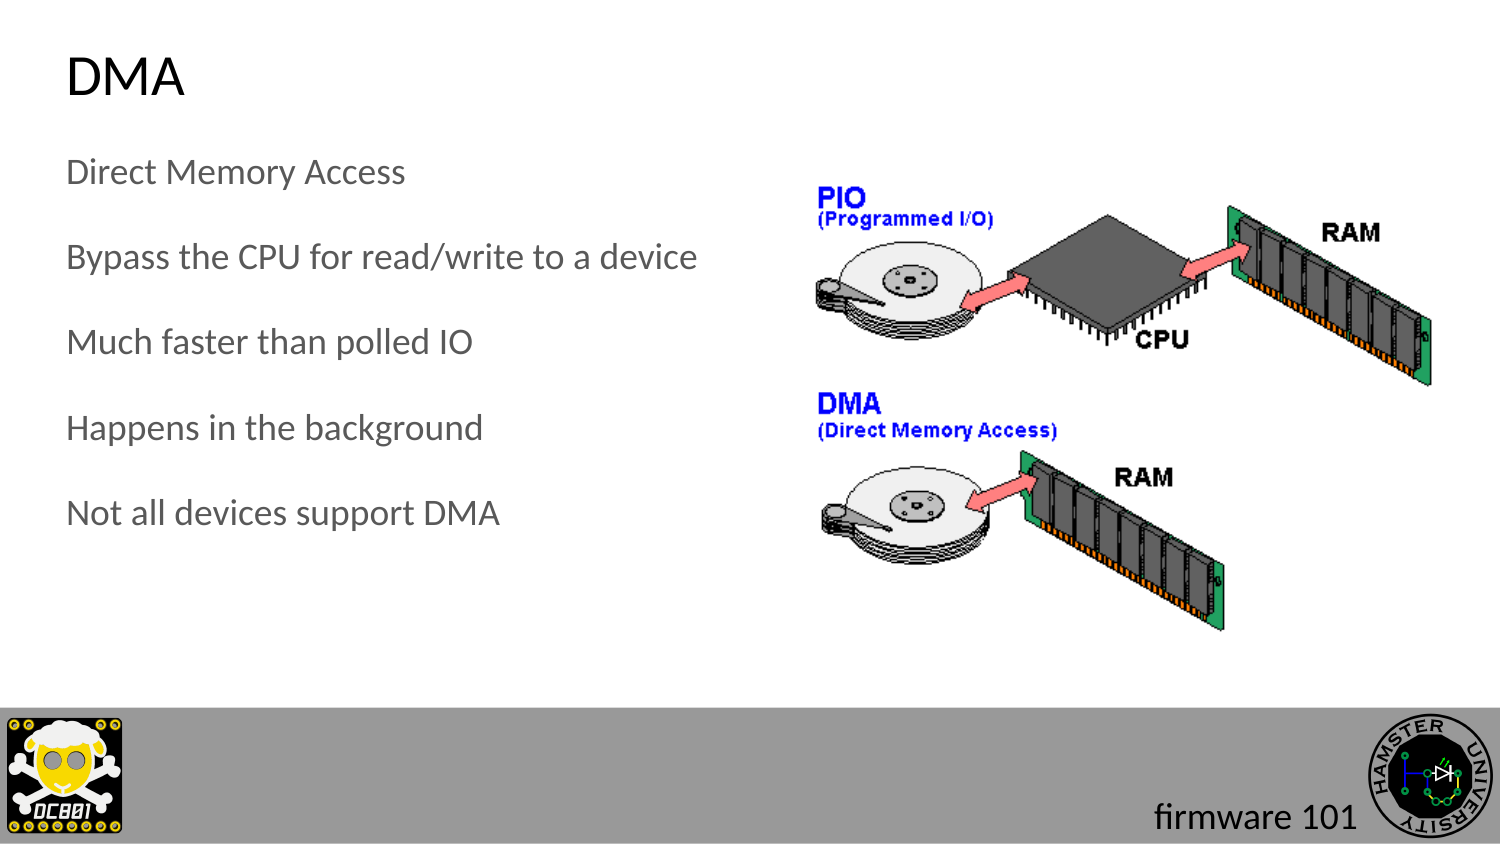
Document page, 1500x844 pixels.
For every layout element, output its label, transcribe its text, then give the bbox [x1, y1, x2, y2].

picture [0, 712, 130, 839]
picture [1362, 707, 1500, 844]
list Direct Memory Access Bypass the CPU for read/write to a device Much faster than polled IO Happens in the background Not all devices support DMA [51, 125, 1449, 750]
picture [806, 167, 1450, 646]
text_box firmware 101 [1139, 776, 1357, 830]
text_box [0, 707, 51, 711]
text_box [132, 750, 1357, 844]
title DMA [51, 21, 1449, 112]
